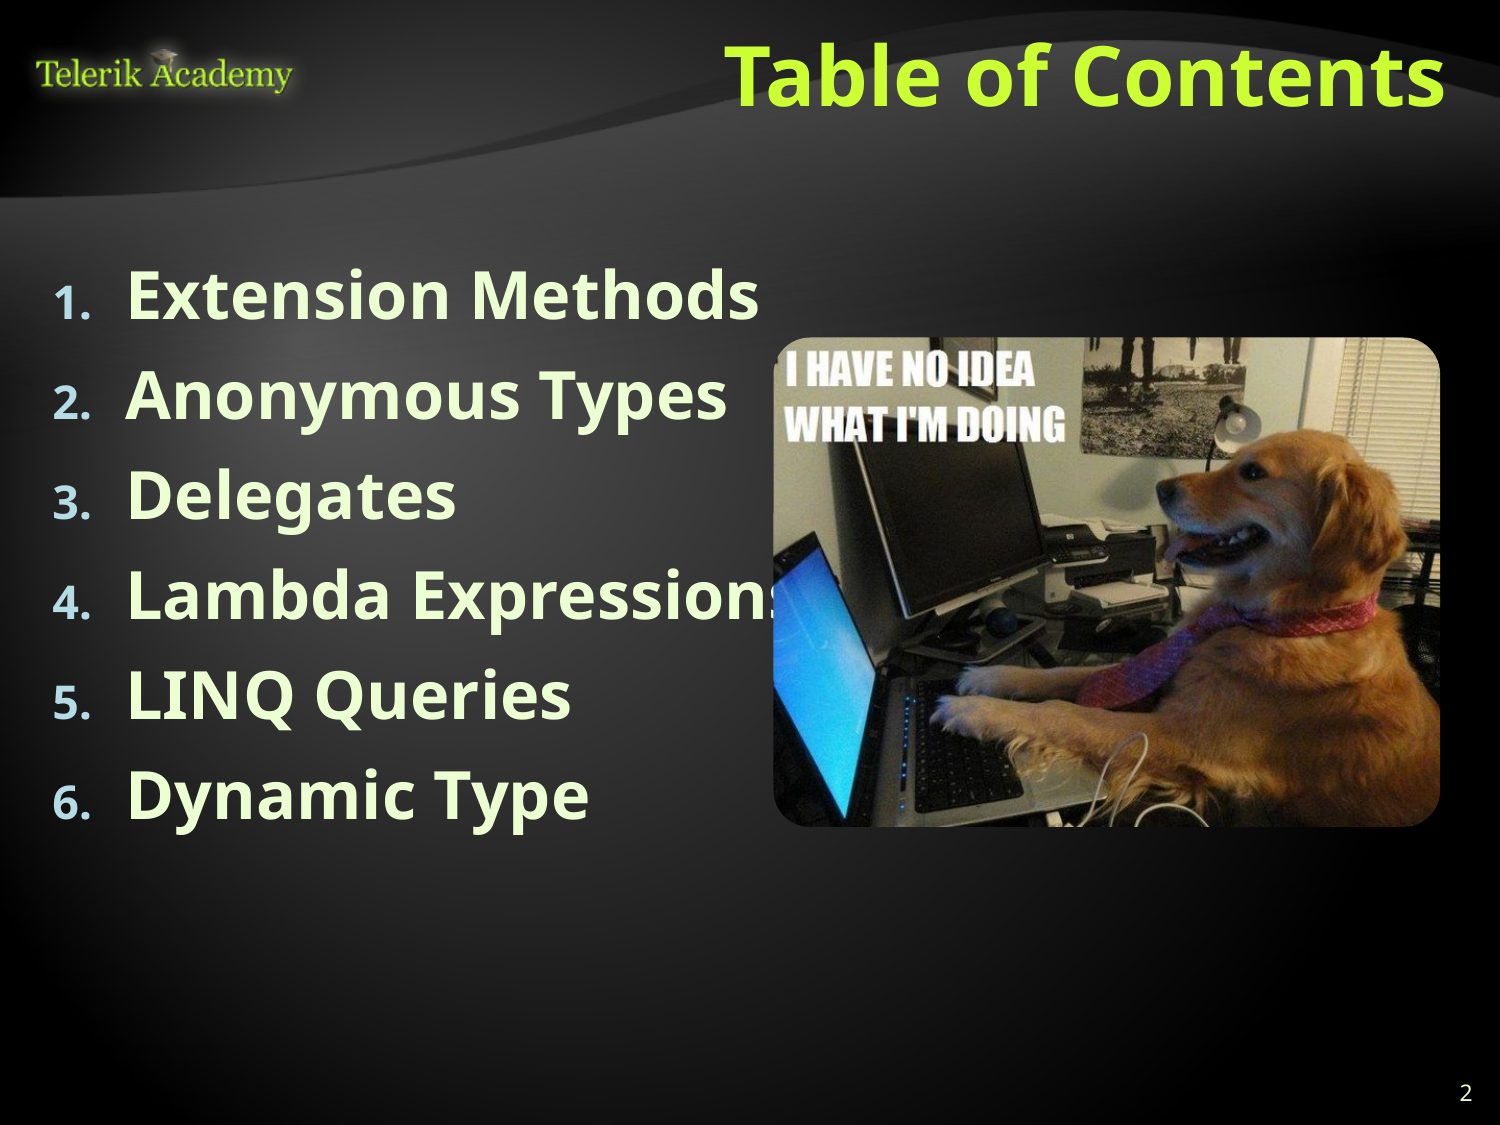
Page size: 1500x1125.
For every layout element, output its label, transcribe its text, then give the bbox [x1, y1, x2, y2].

slide_number 2 [1412, 1074, 1488, 1113]
title Table of Contents [300, 12, 1463, 150]
picture [0, 0, 1500, 1125]
list Extension Methods Anonymous Types Delegates Lambda Expressions LINQ Queries Dynamic Type [37, 249, 1463, 1125]
picture [773, 337, 1441, 828]
